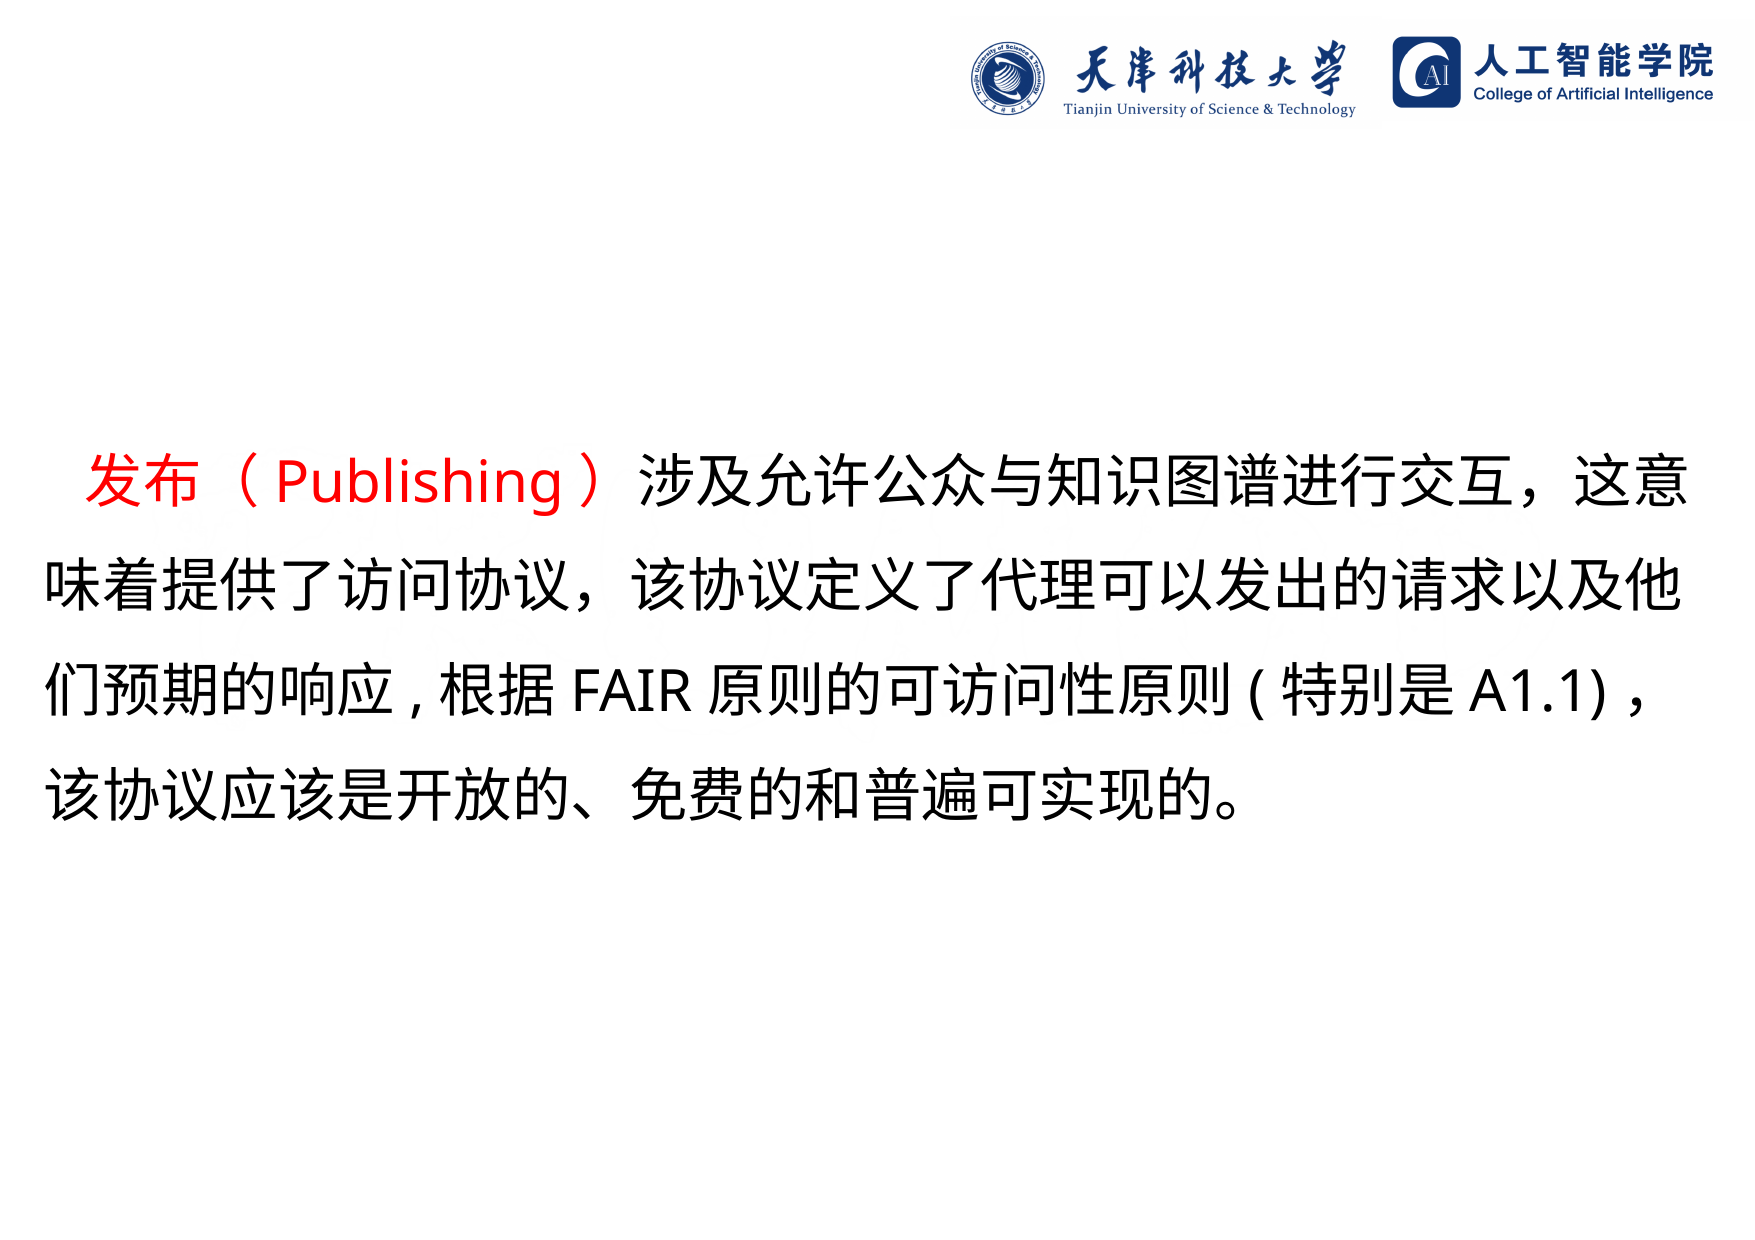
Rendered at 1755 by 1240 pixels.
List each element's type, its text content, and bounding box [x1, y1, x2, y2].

title 发布（Publishing）涉及允许公众与知识图谱进行交互，这意味着提供了访问协议，该协议定义了代理可以发出的请求以及他们预期的响应,根据FAIR原则的可访问性原则(特别是A1.1)，该协议应该是开放的、免费的和普遍可实现的。 [41, 406, 1713, 829]
picture [949, 16, 1754, 129]
